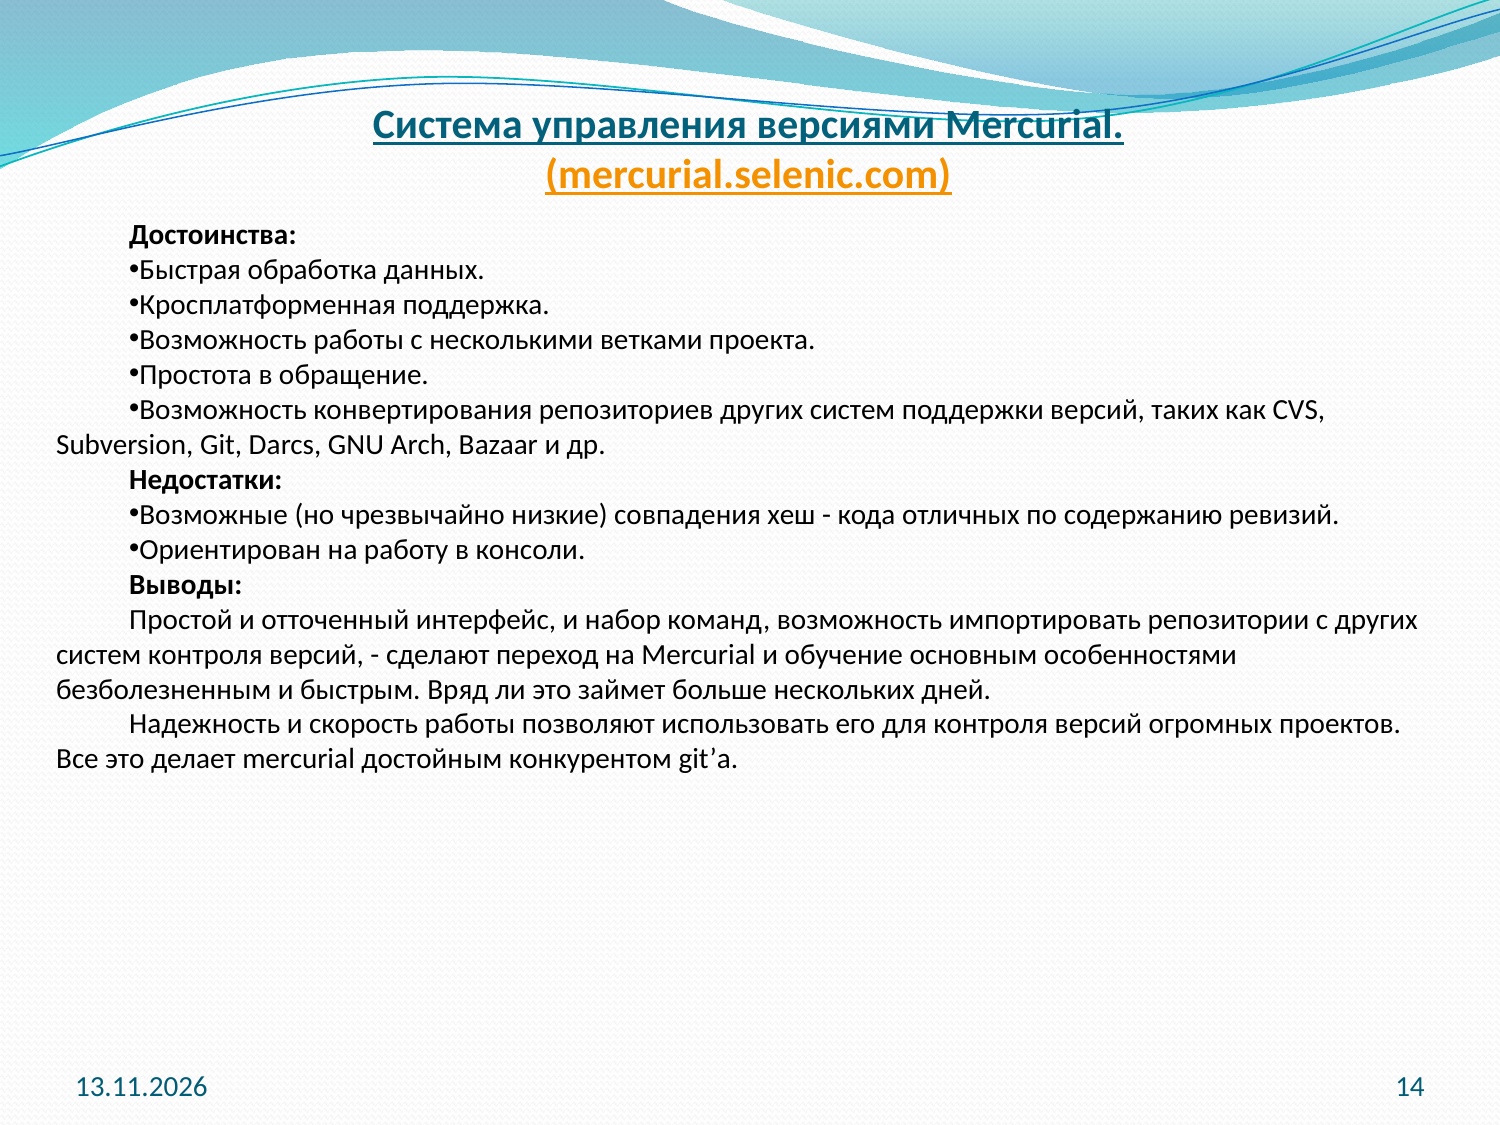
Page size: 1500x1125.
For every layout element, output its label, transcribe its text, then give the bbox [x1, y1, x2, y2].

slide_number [75, 1042, 425, 1103]
text_box Система управления версиями Mercurial. (mercurial.selenic.com) [38, 89, 1459, 205]
slide_number 14 [1299, 1042, 1425, 1103]
text_box Достоинства: Быстрая обработка данных. Кросплатформенная поддержка. Возможность работы с несколькими ветками проекта. Простота в обращение. Возможность конвертирования репозиториев других систем поддержки версий, таких как CVS, Subversion, Git, Darcs, GNU Arch, Bazaar и др. Недостатки: Возможные (но чрезвычайно низкие) совпадения хеш - кода отличных по содержанию ревизий. Ориентирован на работу в консоли. Выводы: Простой и отточенный интерфейс, и набор команд, возможность импортировать репозитории с других систем контроля версий, - сделают переход на Mercurial и обучение основным особенностями безболезненным и быстрым. Вряд ли это займет больше нескольких дней. Надежность и скорость работы позволяют использовать его для контроля версий огромных проектов. Все это делает mercurial достойным конкурентом git’а. [41, 208, 1459, 783]
